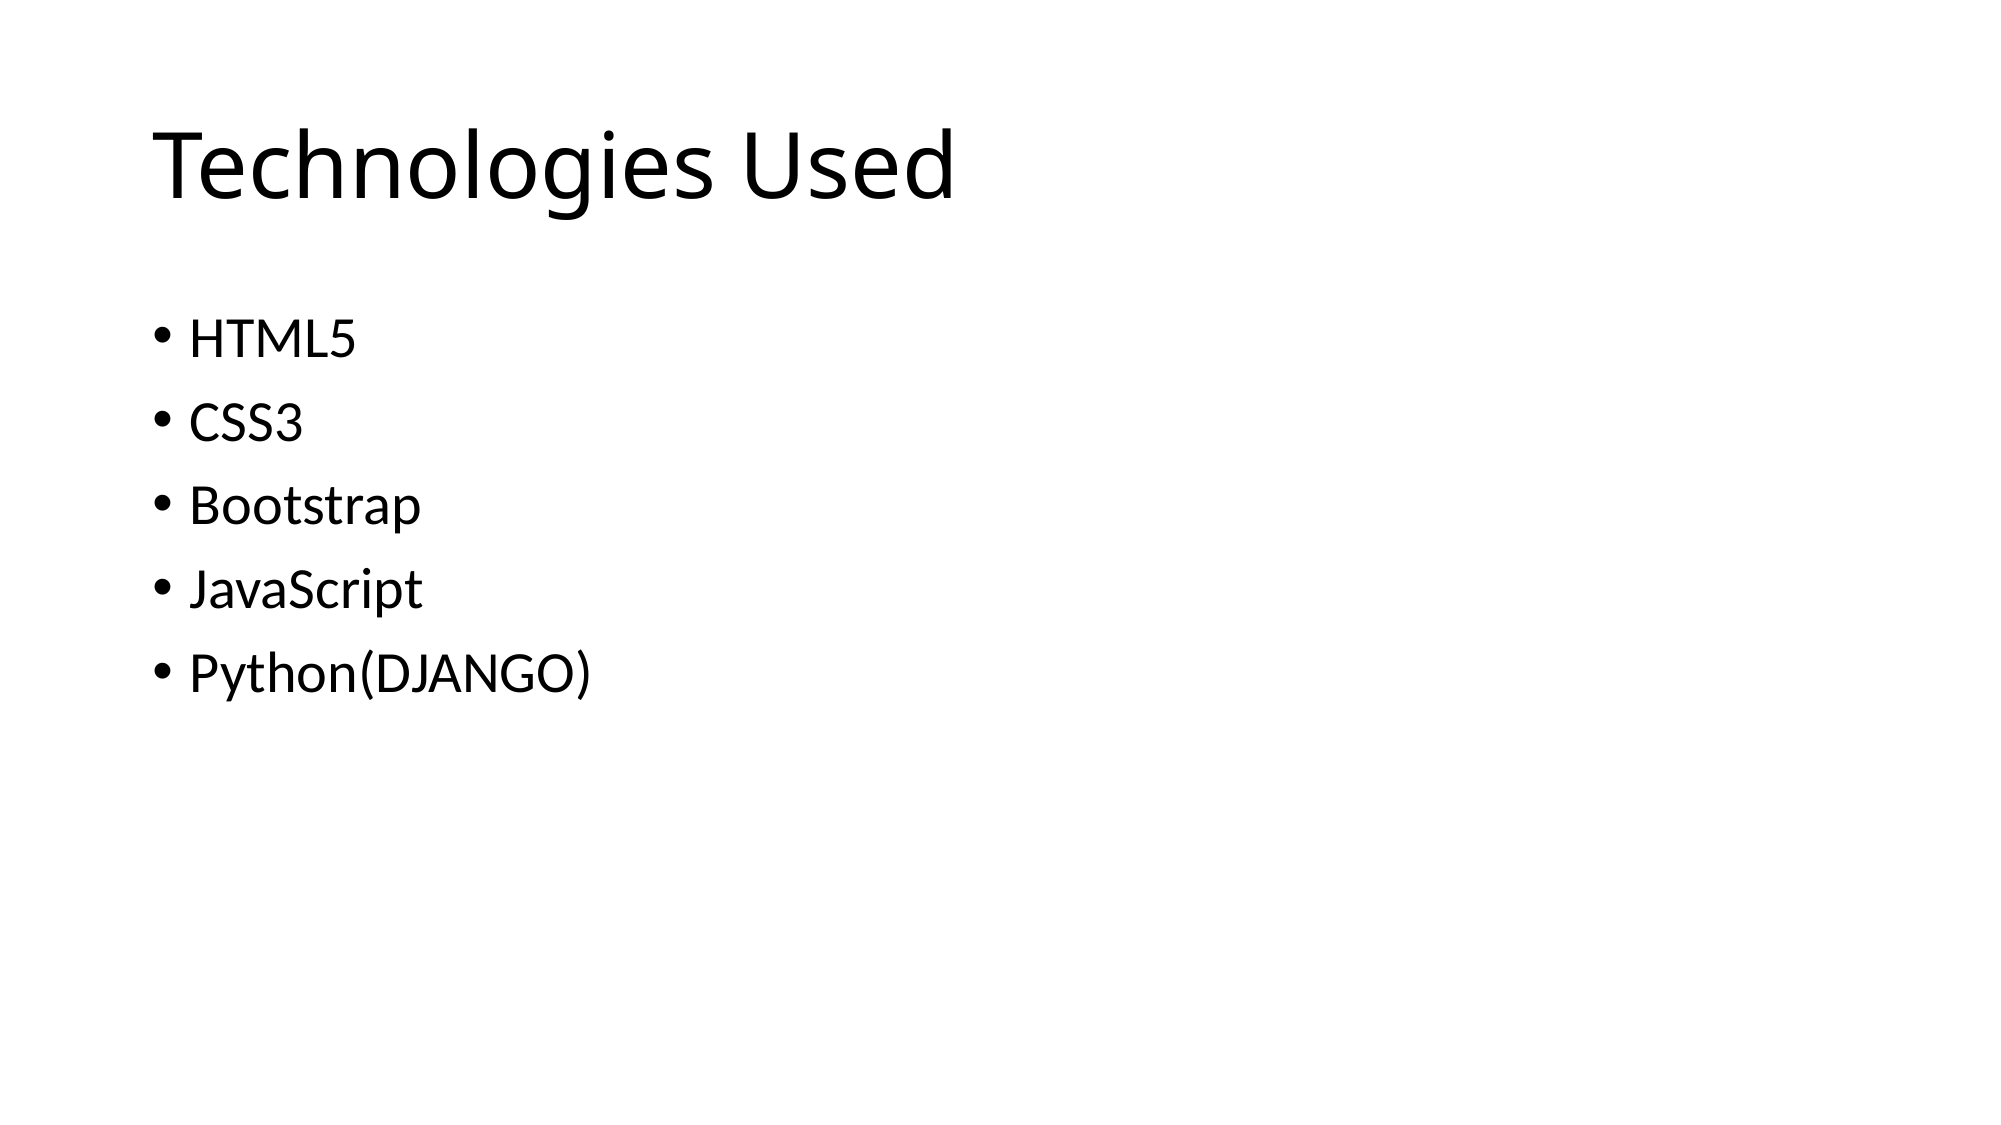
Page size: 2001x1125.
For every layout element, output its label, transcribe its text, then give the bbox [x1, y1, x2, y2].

title Technologies Used [137, 59, 1863, 278]
list HTML5 CSS3 Bootstrap JavaScript Python(DJANGO) [137, 299, 1863, 1014]
